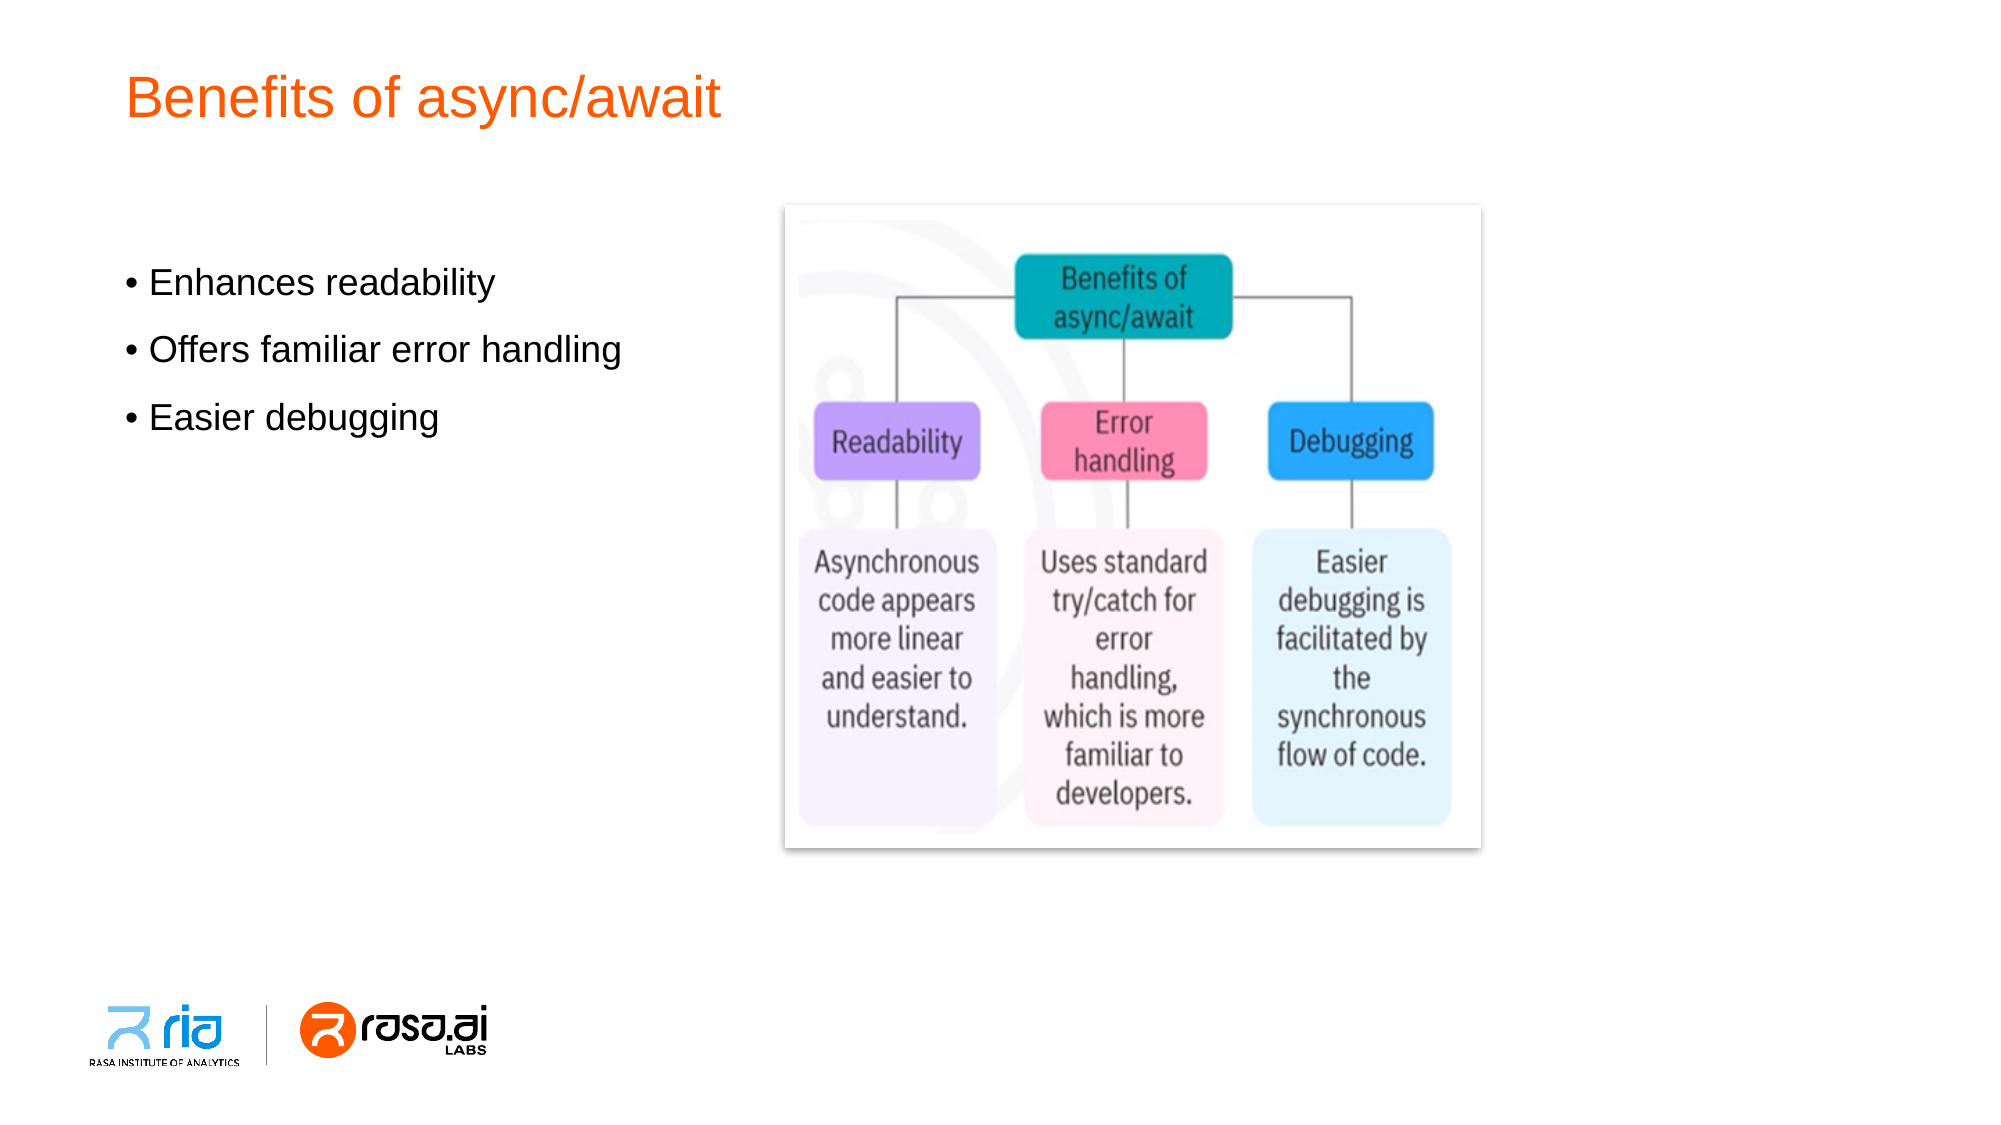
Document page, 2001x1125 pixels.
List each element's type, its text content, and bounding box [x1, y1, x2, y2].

title Benefits of async/await [125, 59, 1791, 131]
picture [798, 219, 1467, 834]
picture [78, 992, 250, 1078]
list • Enhances readability • Offers familiar error handling • Easier debugging [125, 235, 779, 432]
